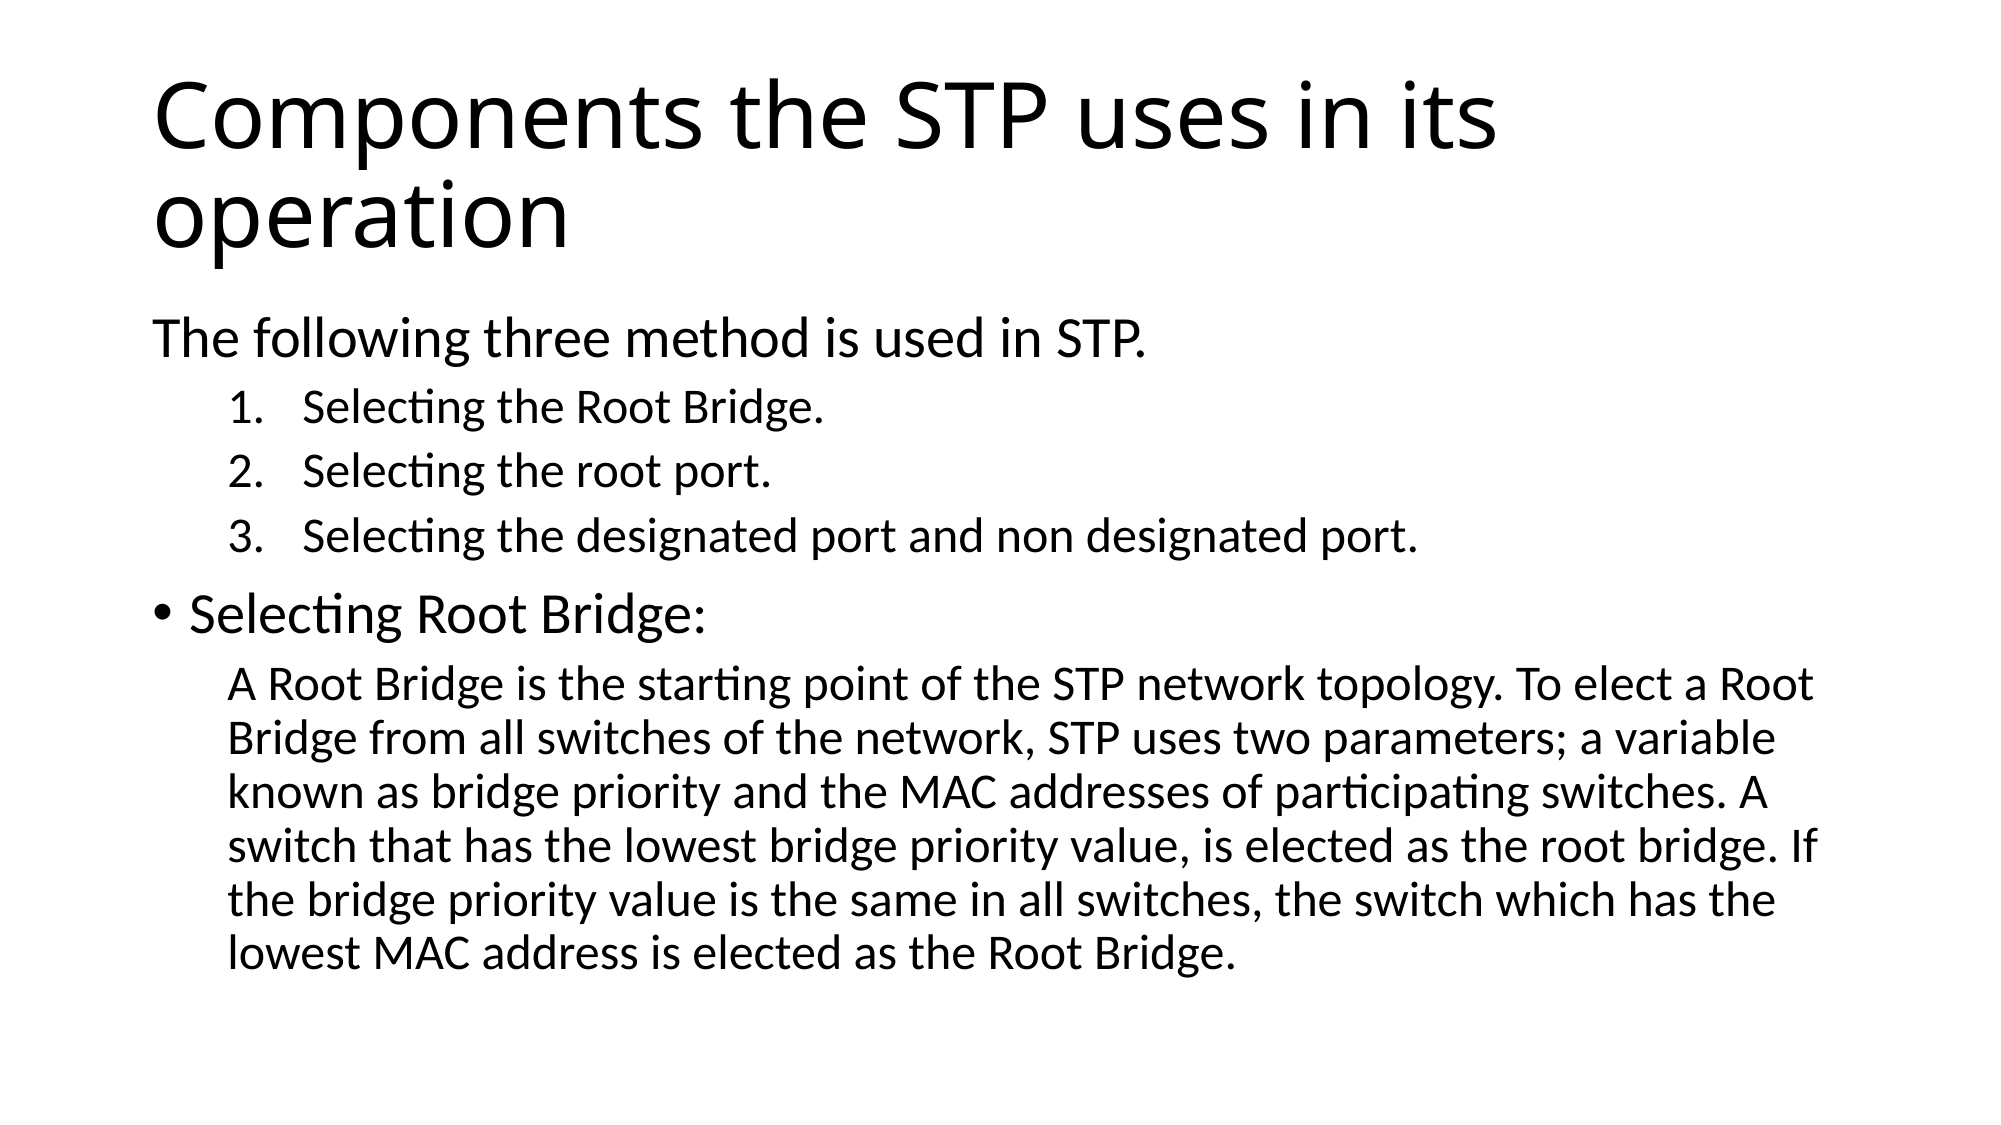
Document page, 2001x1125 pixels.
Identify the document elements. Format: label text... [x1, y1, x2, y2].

title Components the STP uses in its operation [137, 59, 1863, 278]
list The following three method is used in STP. Selecting the Root Bridge. Selecting the root port. Selecting the designated port and non designated port. Selecting Root Bridge: A Root Bridge is the starting point of the STP network topology. To elect a Root Bridge from all switches of the network, STP uses two parameters; a variable known as bridge priority and the MAC addresses of participating switches. A switch that has the lowest bridge priority value, is elected as the root bridge. If the bridge priority value is the same in all switches, the switch which has the lowest MAC address is elected as the Root Bridge. [137, 299, 1863, 1014]
